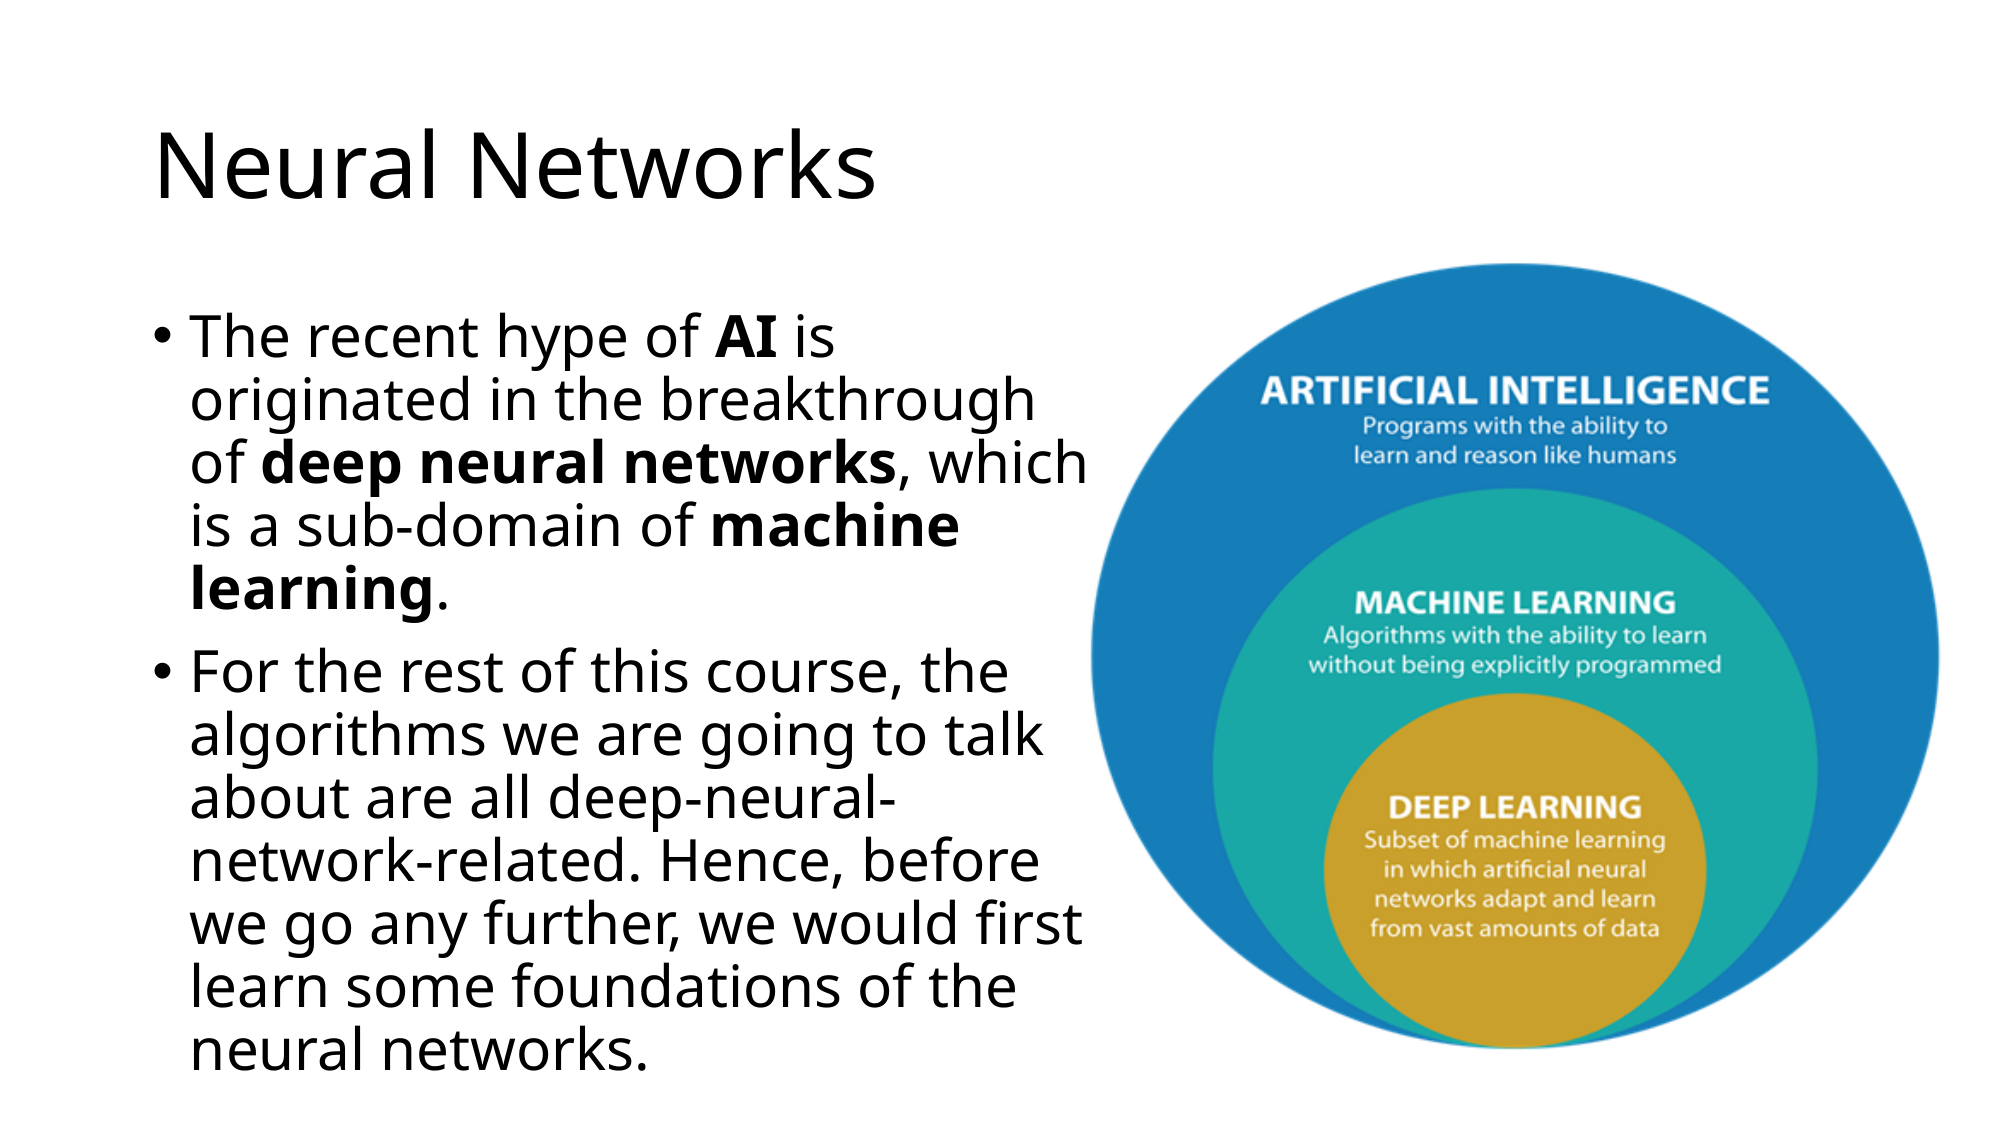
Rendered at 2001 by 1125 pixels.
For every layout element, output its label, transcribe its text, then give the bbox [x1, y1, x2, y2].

title Neural Networks [137, 59, 1863, 278]
picture [1076, 262, 1956, 1051]
list The recent hype of AI is originated in the breakthrough of deep neural networks, which is a sub-domain of machine learning. For the rest of this course, the algorithms we are going to talk about are all deep-neural-network-related. Hence, before we go any further, we would first learn some foundations of the neural networks. [137, 299, 1076, 1014]
